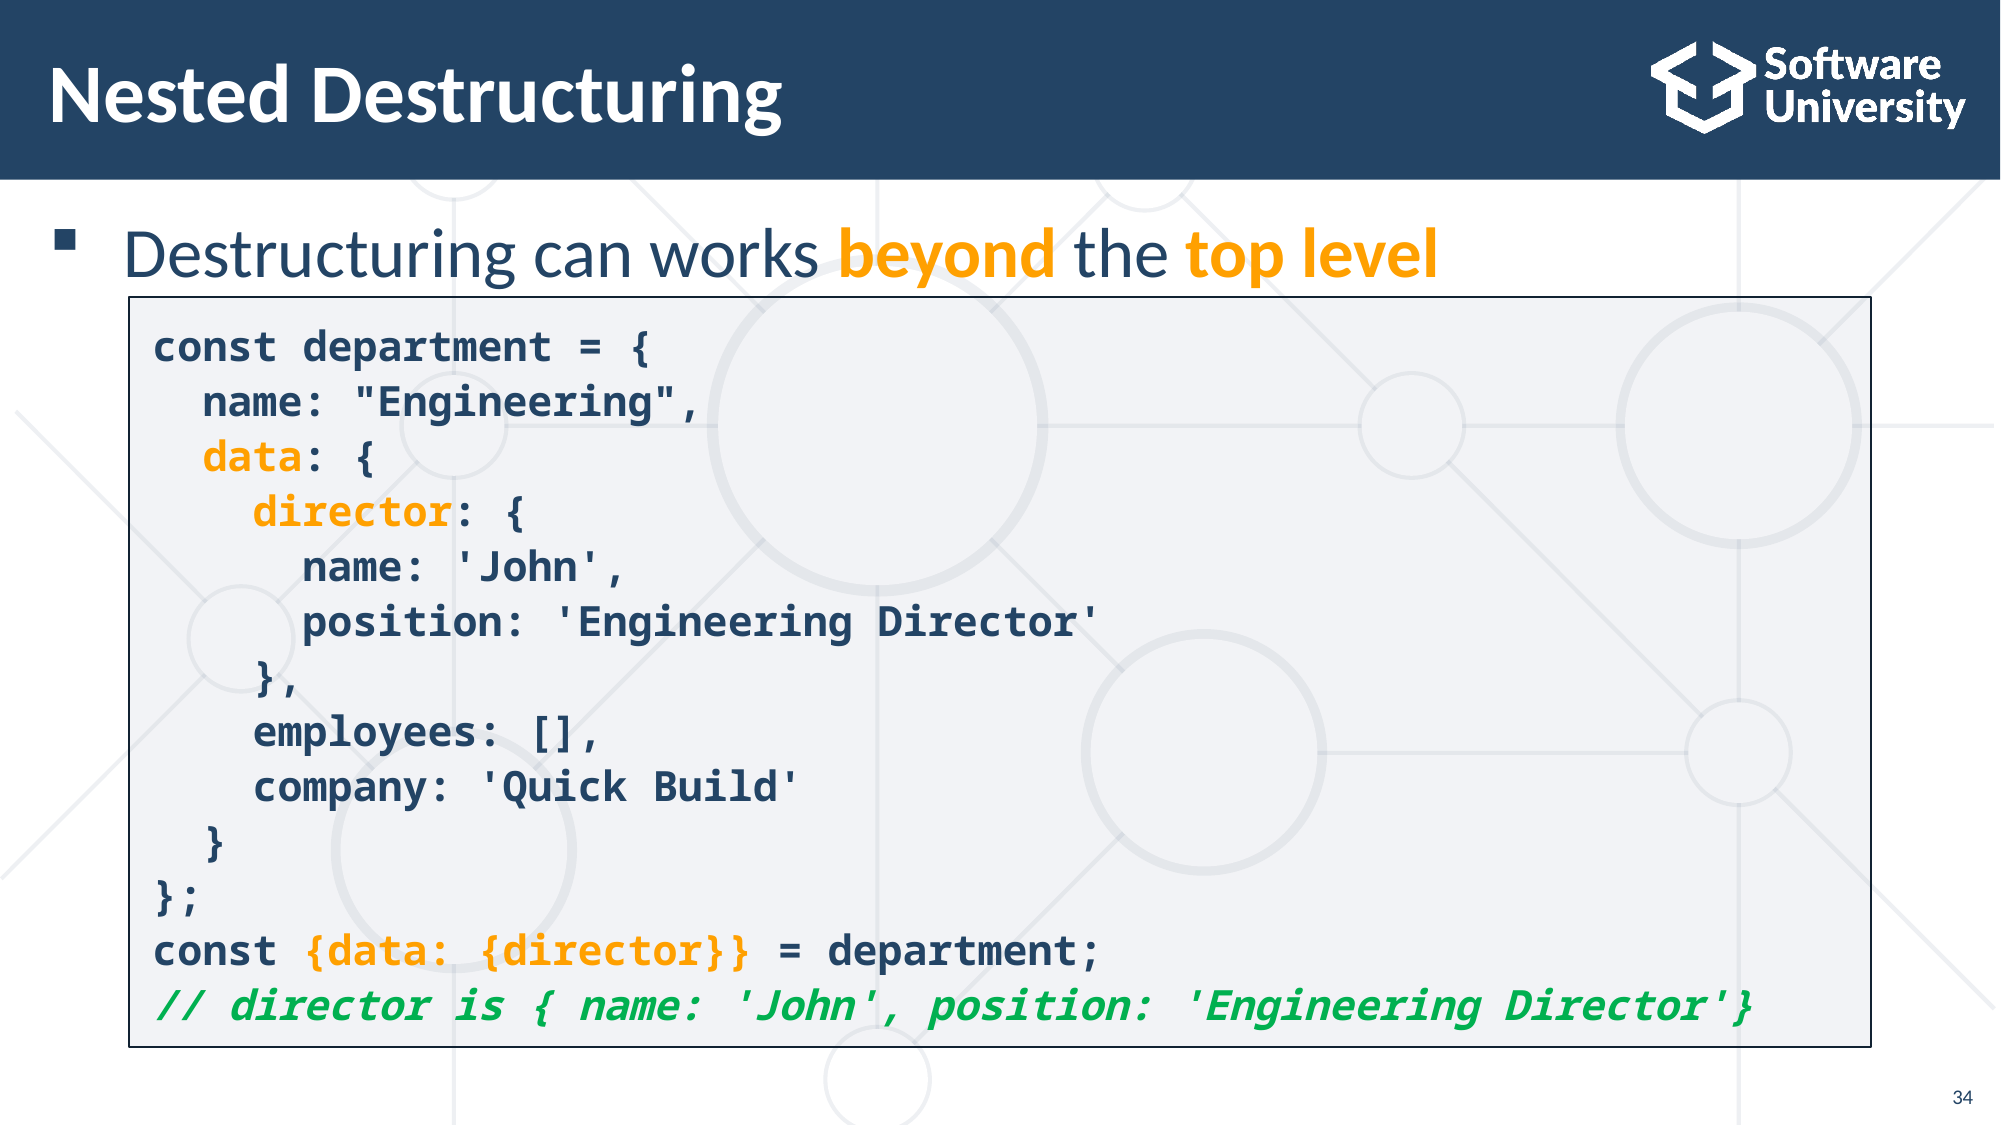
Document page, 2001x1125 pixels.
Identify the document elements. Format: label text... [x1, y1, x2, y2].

picture [1651, 41, 1966, 134]
list const department = { name: "Engineering", data: { director: { name: 'John', position: 'Engineering Director' }, employees: [], company: 'Quick Build' } }; const {data: {director}} = department; // director is { name: 'John', position: 'Engineering Director'} [128, 296, 1872, 1048]
title Nested Destructuring [31, 16, 1625, 162]
list Destructuring can works beyond the top level [31, 196, 1969, 1109]
slide_number 34 [1927, 1067, 1989, 1117]
